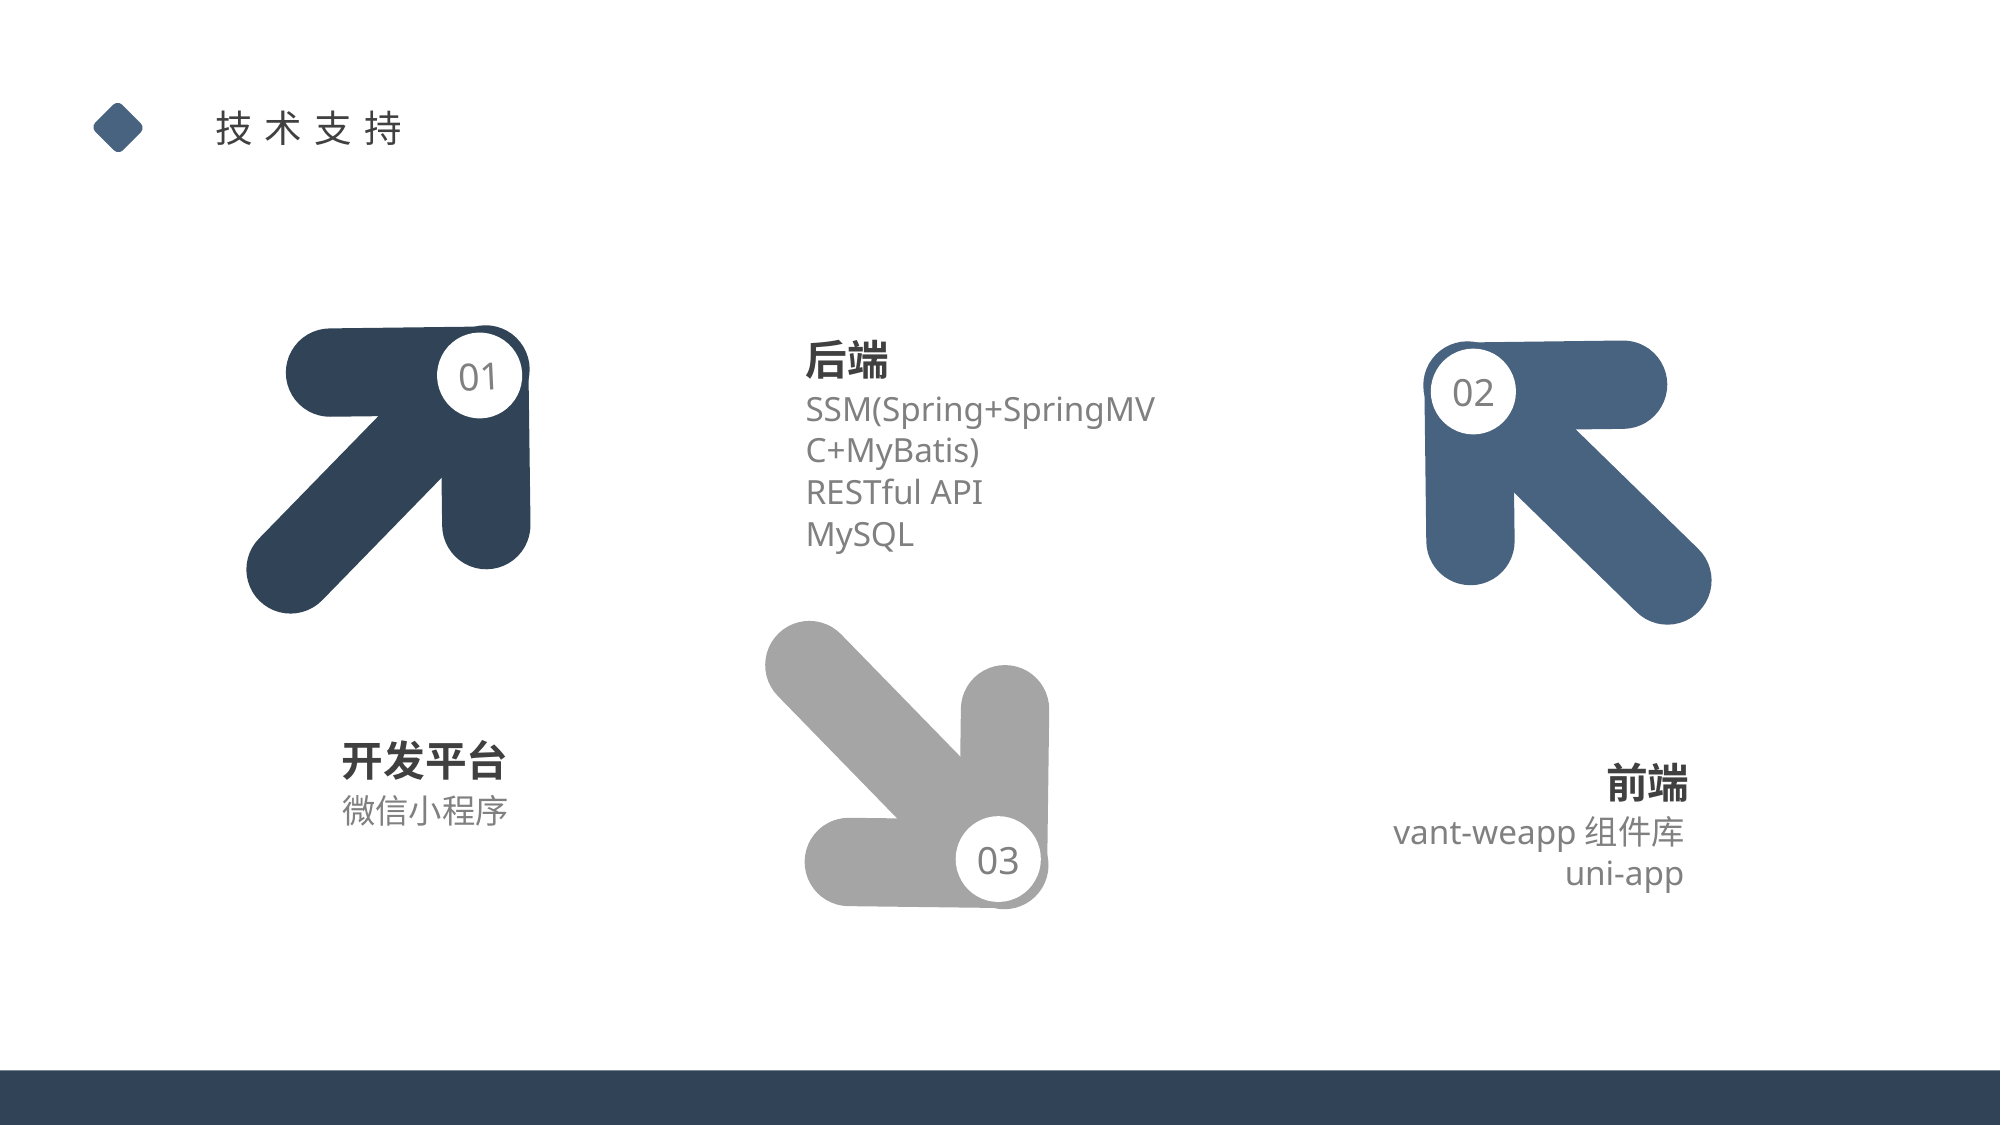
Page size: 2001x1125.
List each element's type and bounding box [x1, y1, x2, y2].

text_box [0, 97, 2000, 1125]
